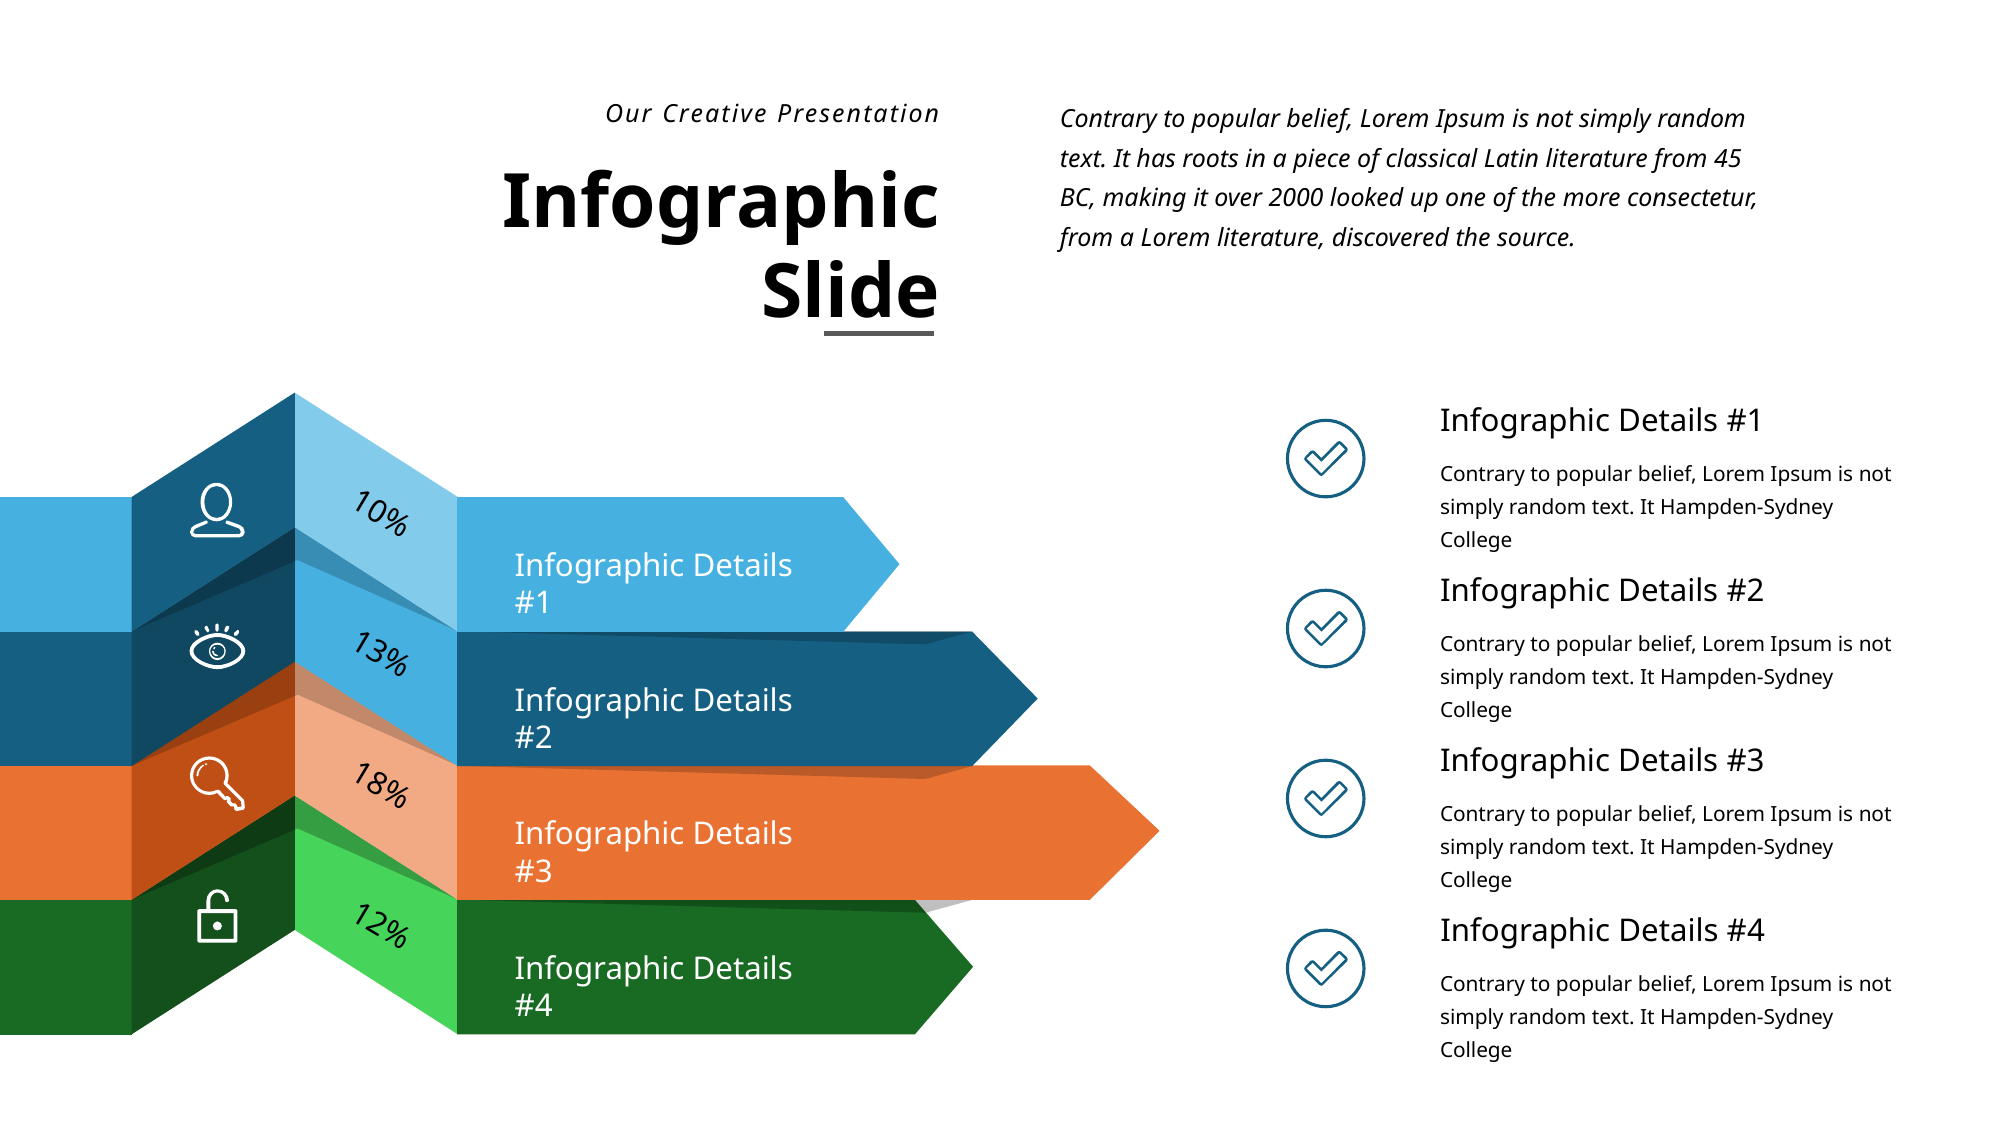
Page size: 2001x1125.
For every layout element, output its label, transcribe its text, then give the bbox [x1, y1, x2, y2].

text_box 12% [325, 876, 439, 973]
text_box [189, 625, 246, 670]
text_box [295, 561, 457, 766]
text_box [295, 392, 458, 632]
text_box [1286, 929, 1365, 1008]
text_box [131, 697, 295, 900]
text_box [0, 632, 131, 767]
text_box [138, 528, 452, 629]
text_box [1286, 419, 1365, 498]
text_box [1286, 759, 1365, 838]
text_box Contrary to popular belief, Lorem Ipsum is not simply random text. It has roots in a piece of classical Latin literature from 45 BC, making it over 2000 looked up one of the more consectetur, from a Lorem literature, discovered the source. [1045, 85, 1788, 259]
text_box [137, 663, 452, 764]
text_box Infographic Details #1 [499, 537, 847, 628]
text_box [190, 520, 245, 538]
text_box [457, 900, 974, 1035]
text_box [0, 767, 132, 901]
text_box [1424, 731, 1911, 865]
text_box Infographic Slide [453, 145, 955, 341]
text_box [131, 562, 295, 767]
text_box [457, 497, 900, 632]
text_box Our Creative Presentation [505, 90, 955, 136]
text_box 13% [325, 604, 439, 701]
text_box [1424, 901, 1911, 1035]
text_box [0, 497, 131, 632]
text_box [295, 829, 457, 1034]
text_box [1424, 391, 1911, 526]
text_box [499, 767, 969, 779]
text_box [131, 392, 295, 632]
text_box [295, 695, 457, 900]
text_box 18% [325, 736, 439, 833]
text_box [200, 482, 233, 522]
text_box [1286, 589, 1365, 668]
text_box [0, 901, 131, 1035]
text_box Infographic Details #2 [499, 672, 847, 762]
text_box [189, 755, 246, 812]
text_box Infographic Details #3 [499, 806, 847, 896]
text_box [137, 796, 451, 898]
text_box Infographic Details #4 [499, 940, 847, 1031]
text_box [197, 889, 238, 943]
text_box [470, 900, 972, 913]
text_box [1424, 561, 1911, 695]
text_box 10% [325, 464, 439, 560]
text_box [457, 632, 1038, 767]
text_box [485, 631, 974, 645]
text_box [457, 765, 1160, 900]
text_box [131, 831, 295, 1035]
